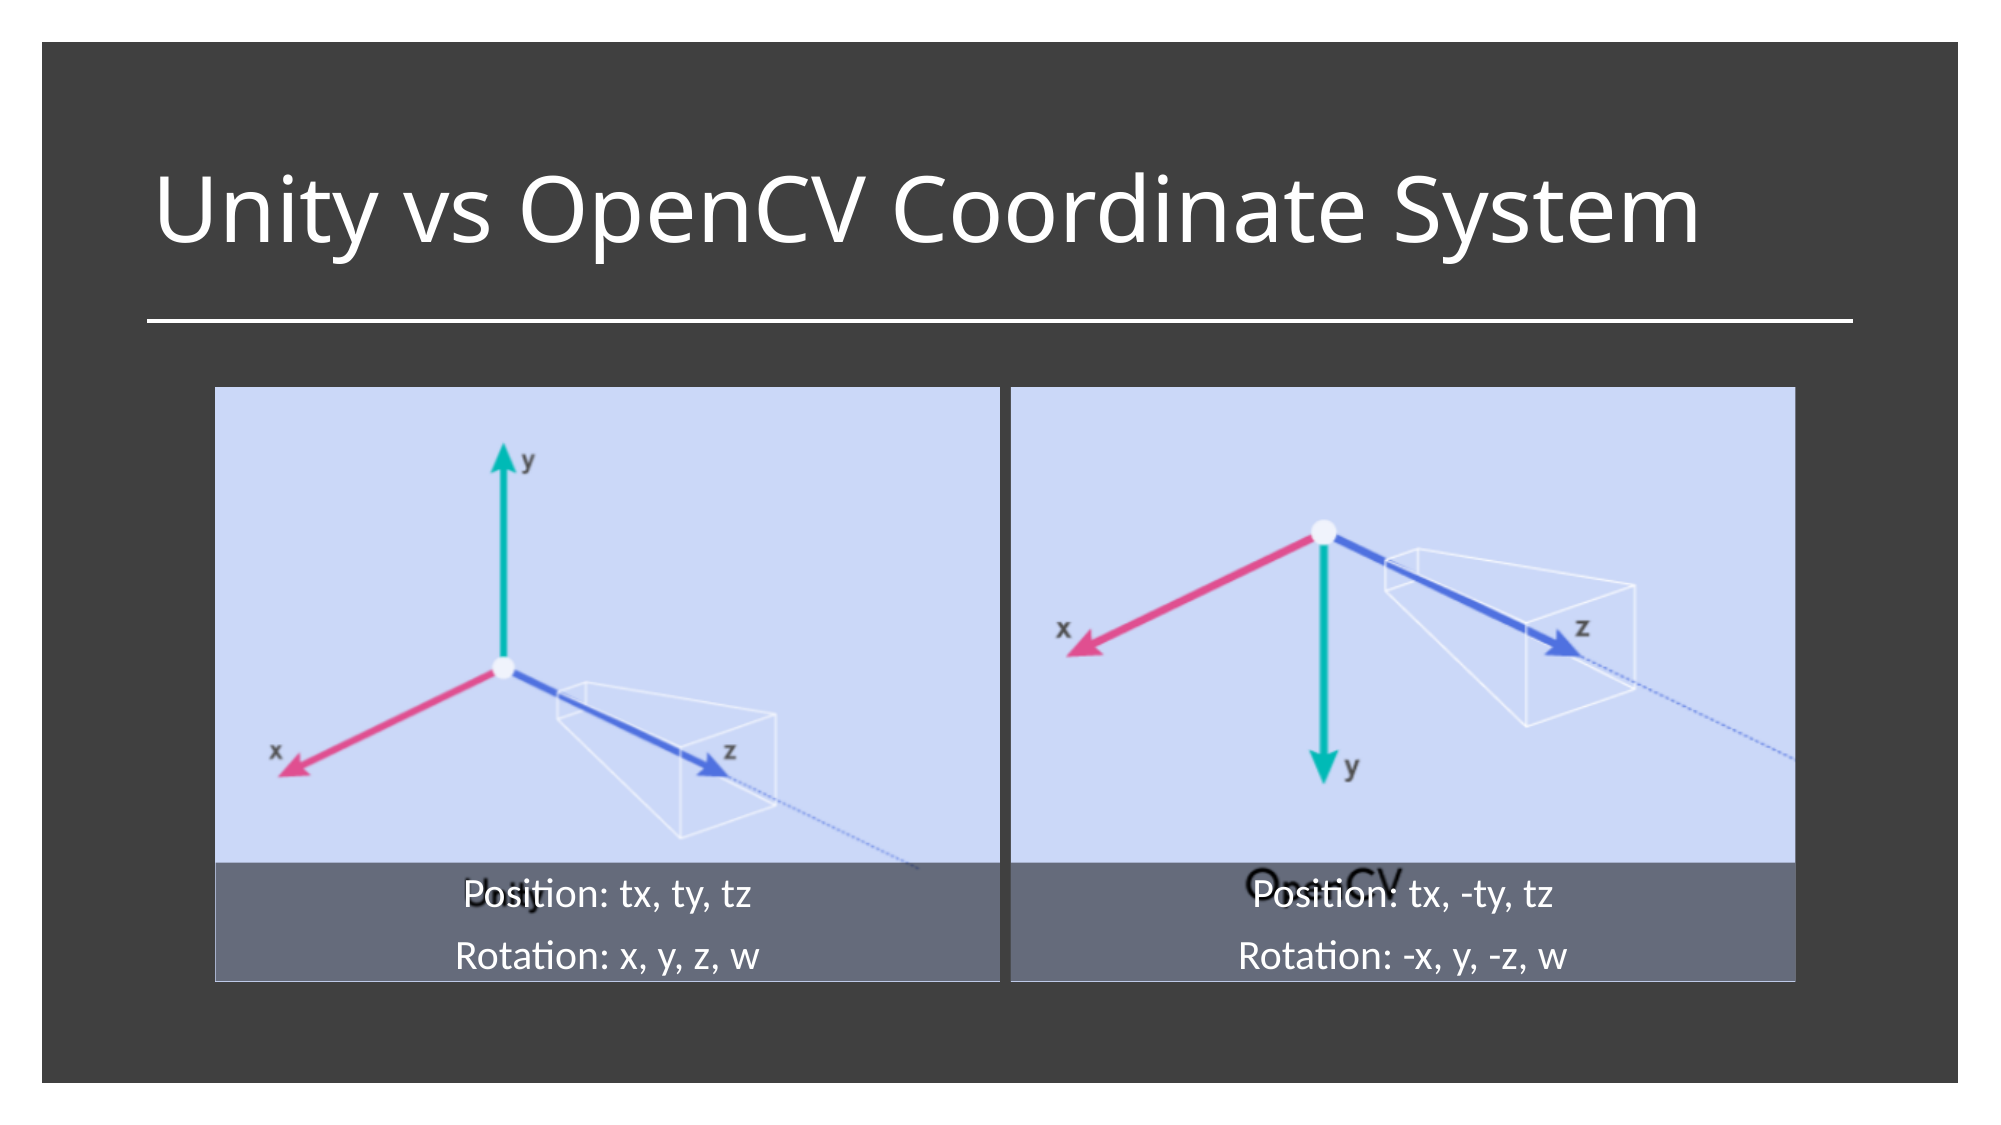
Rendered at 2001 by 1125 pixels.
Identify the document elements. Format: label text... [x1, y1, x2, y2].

text_box [52, 51, 1948, 1073]
picture [215, 387, 1000, 982]
title Unity vs OpenCV Coordinate System [137, 103, 1863, 322]
picture [1010, 387, 1796, 982]
